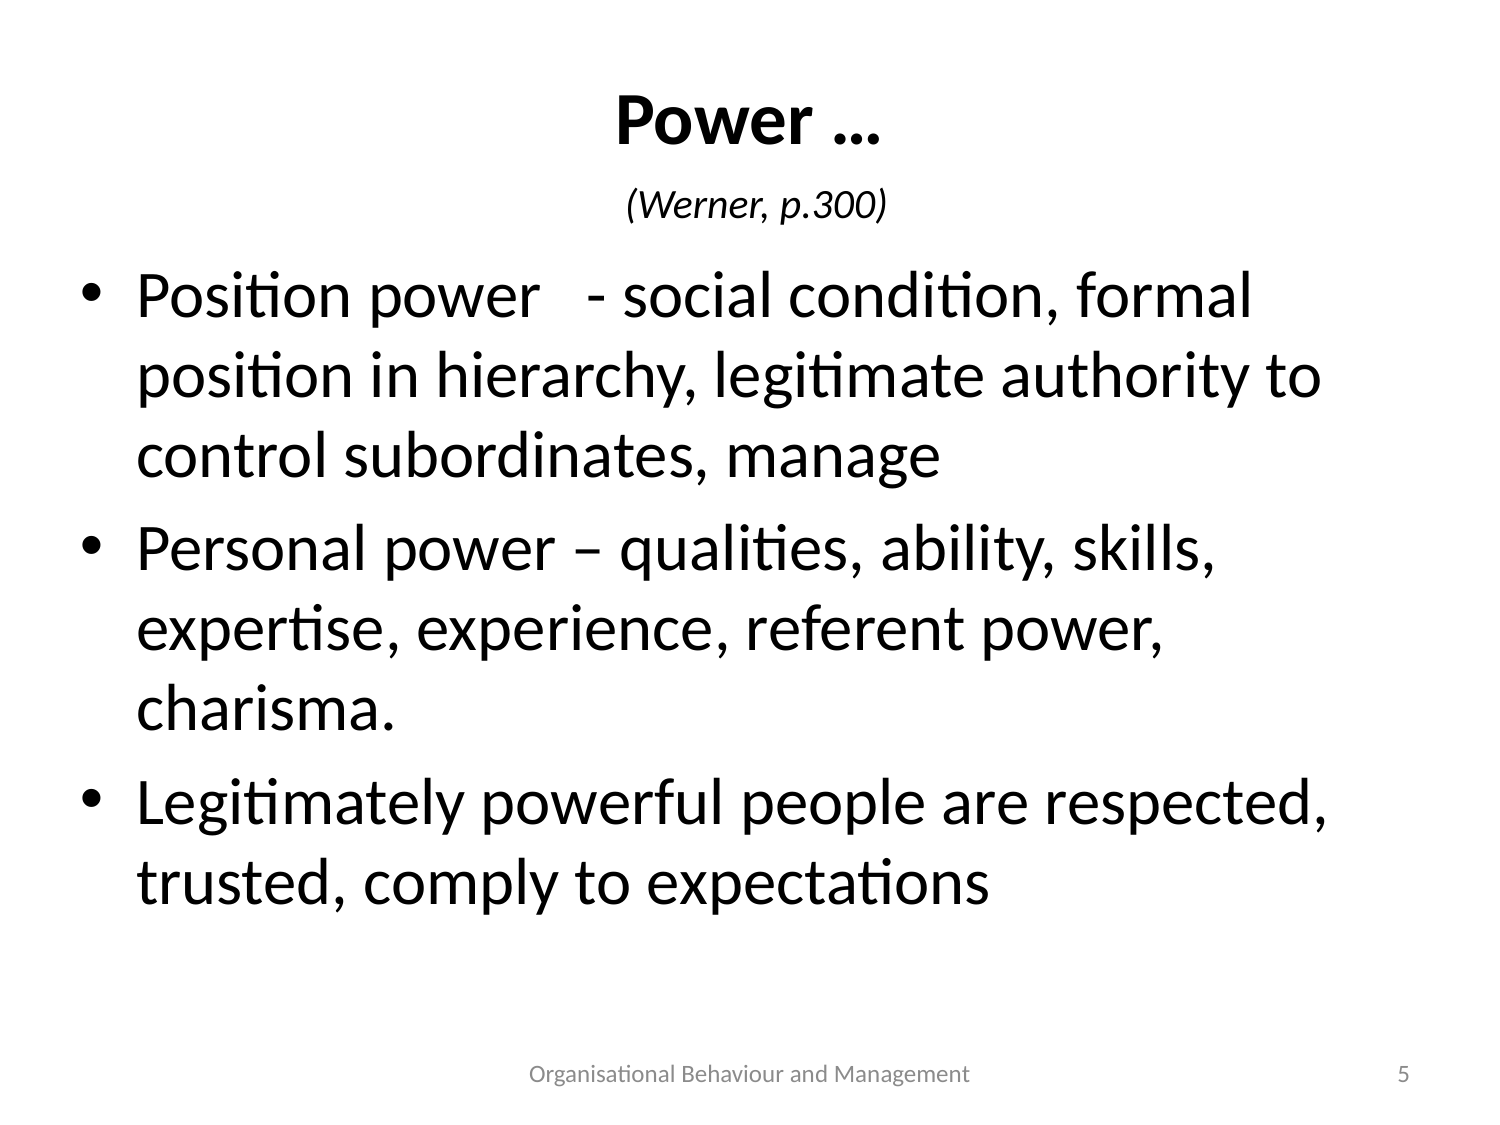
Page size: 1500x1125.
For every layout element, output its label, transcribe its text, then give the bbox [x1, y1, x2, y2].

footer Organisational Behaviour and Management [512, 1042, 988, 1103]
slide_number 5 [1074, 1042, 1425, 1103]
list Position power - social condition, formal position in hierarchy, legitimate authority to control subordinates, manage Personal power – qualities, ability, skills, expertise, experience, referent power, charisma. Legitimately powerful people are respected, trusted, comply to expectations [64, 243, 1416, 987]
title Power … (Werner, p.300) [74, 55, 1426, 244]
